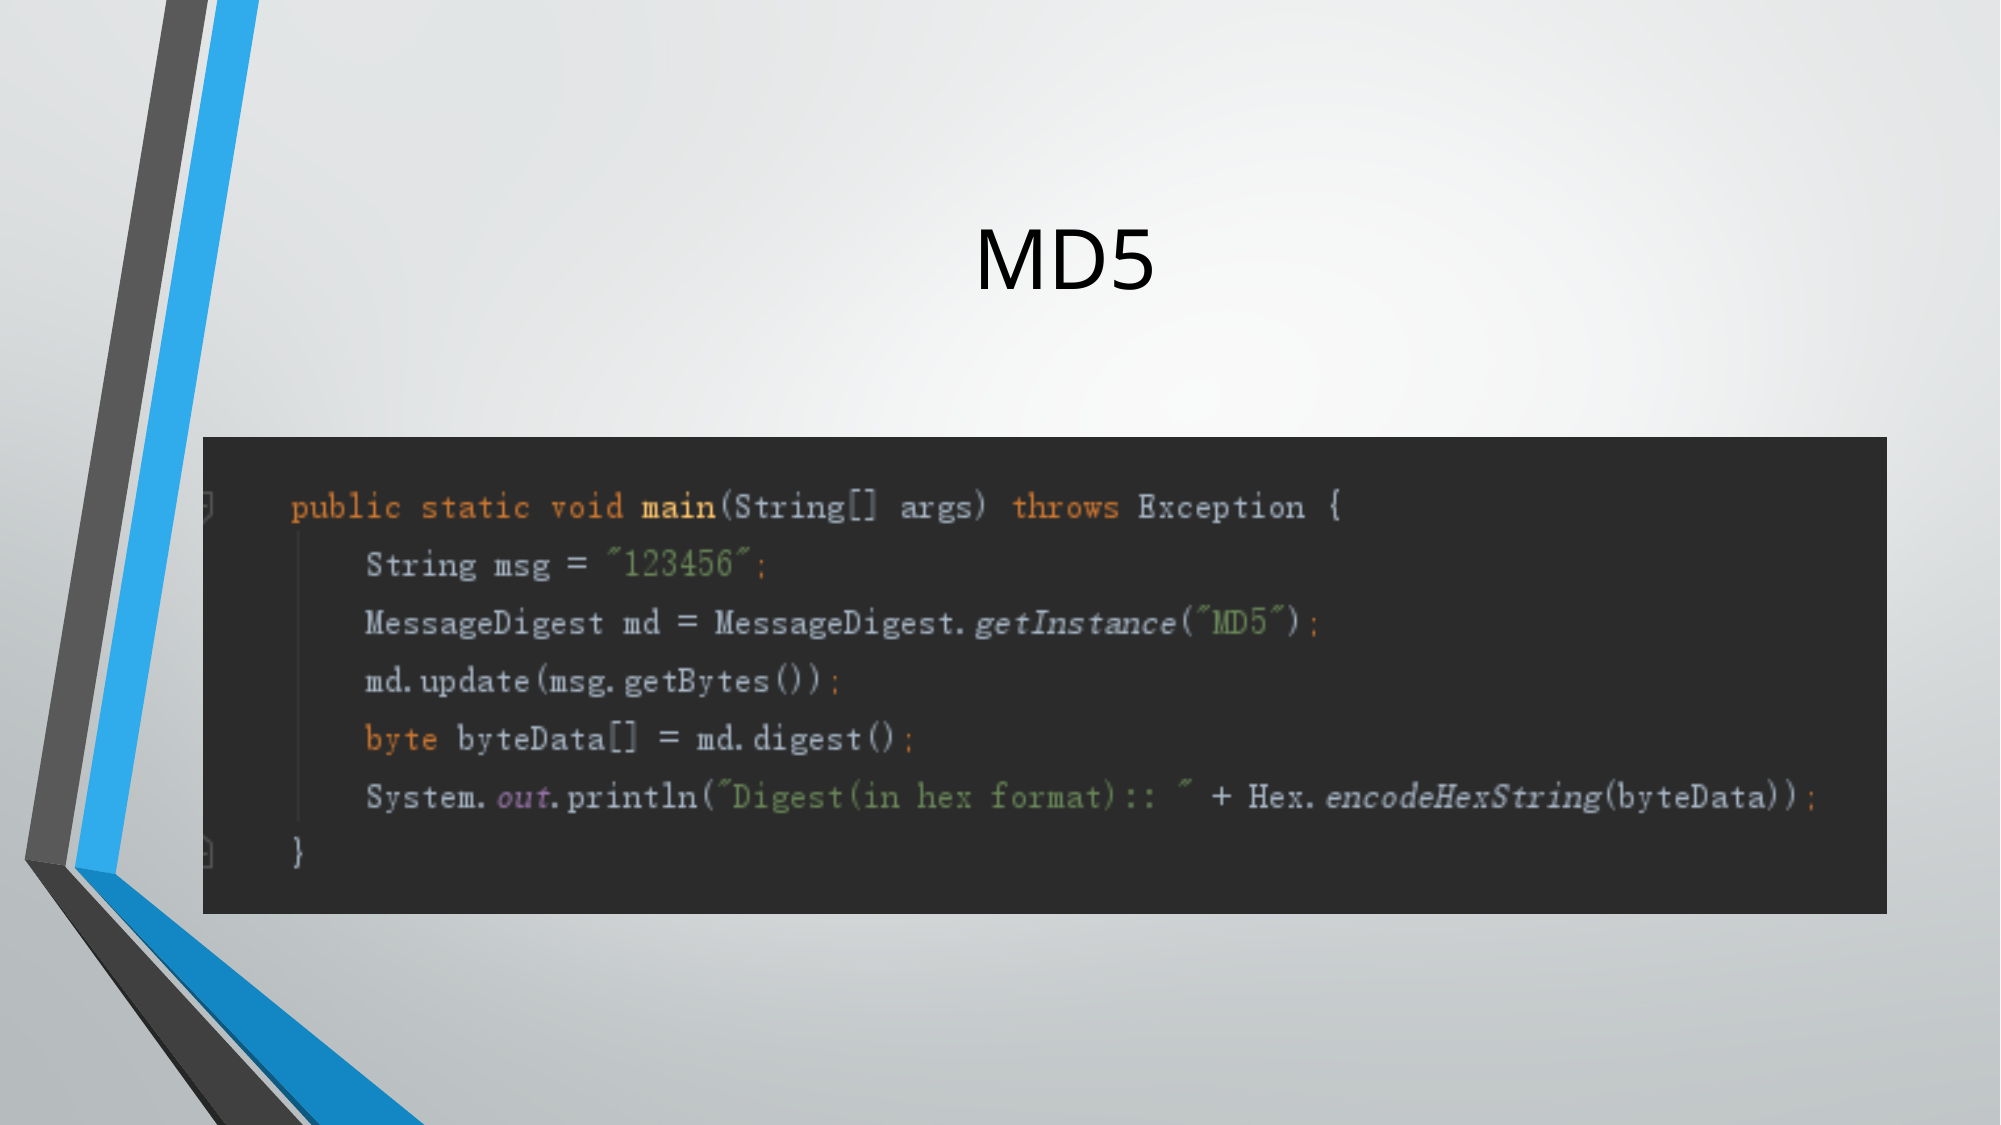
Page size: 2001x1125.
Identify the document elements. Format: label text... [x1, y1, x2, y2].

title MD5 [243, 112, 1887, 400]
picture [203, 437, 1888, 915]
